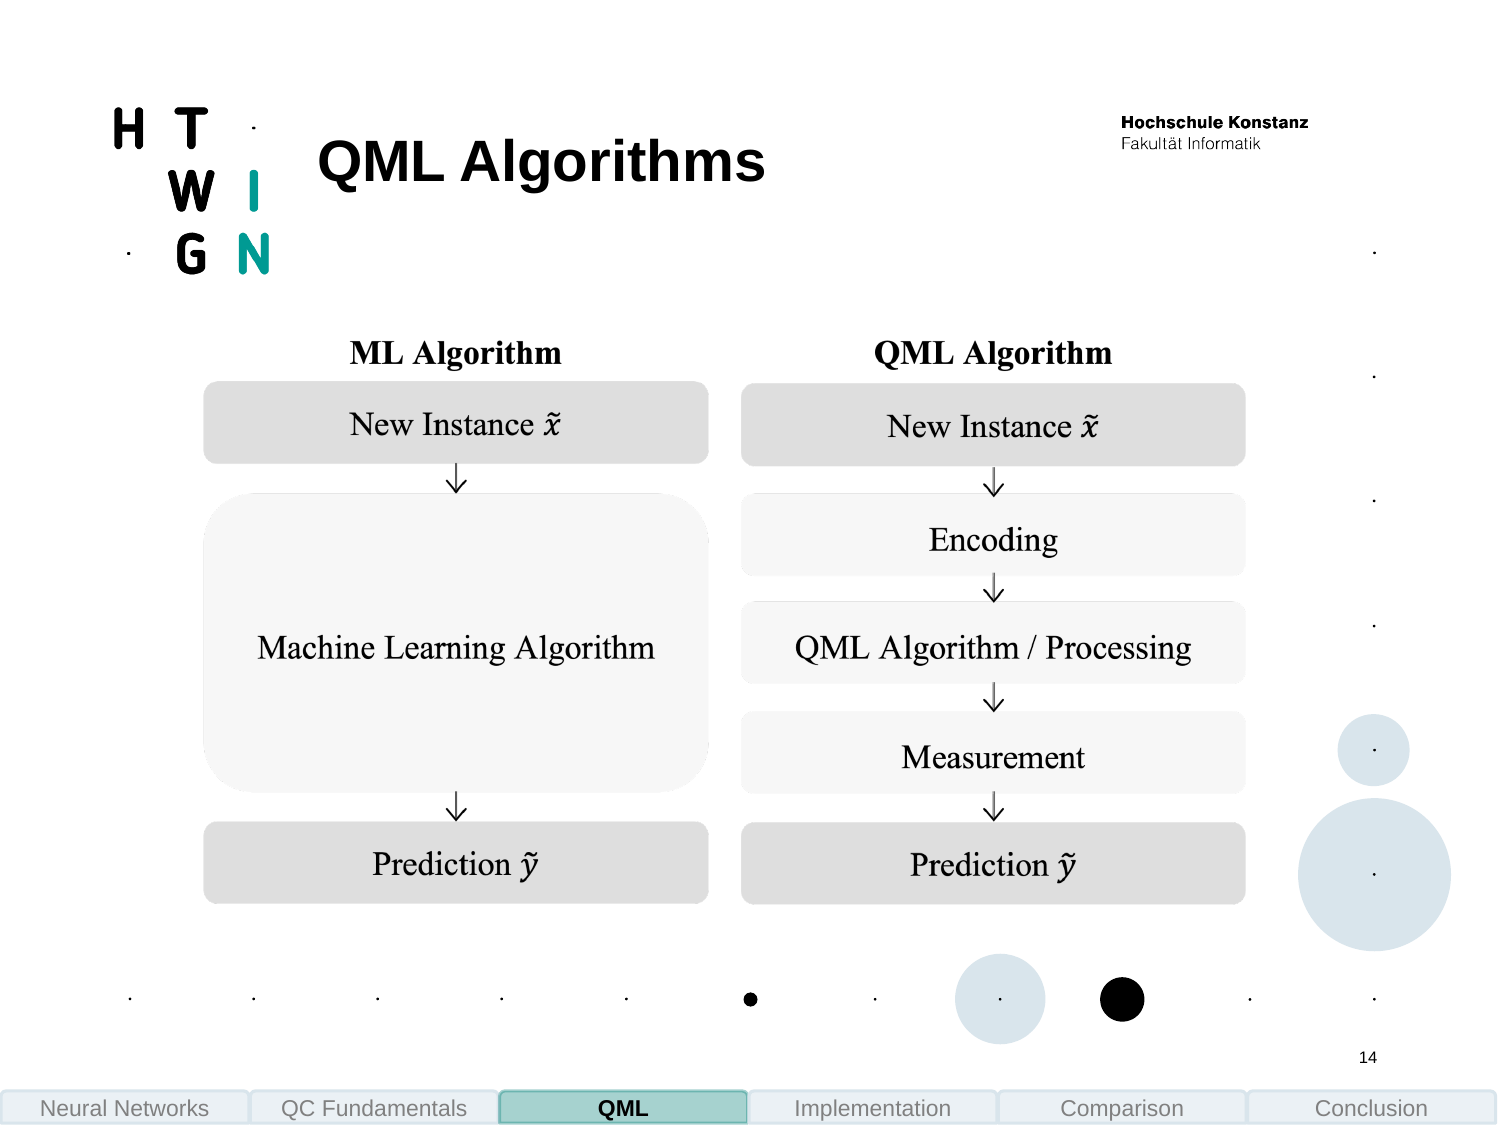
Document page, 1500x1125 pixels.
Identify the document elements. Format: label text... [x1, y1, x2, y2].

slide_number 14 [1289, 1031, 1393, 1077]
text_box Conclusion [1245, 1088, 1498, 1125]
text_box QC Fundamentals [250, 1088, 498, 1125]
text_box Implementation [746, 1088, 997, 1125]
text_box Neural Networks [0, 1088, 252, 1125]
picture [66, 65, 1500, 905]
text_box QML [497, 1088, 748, 1125]
list QML Algorithms [302, 107, 1119, 278]
text_box Comparison [996, 1088, 1246, 1125]
